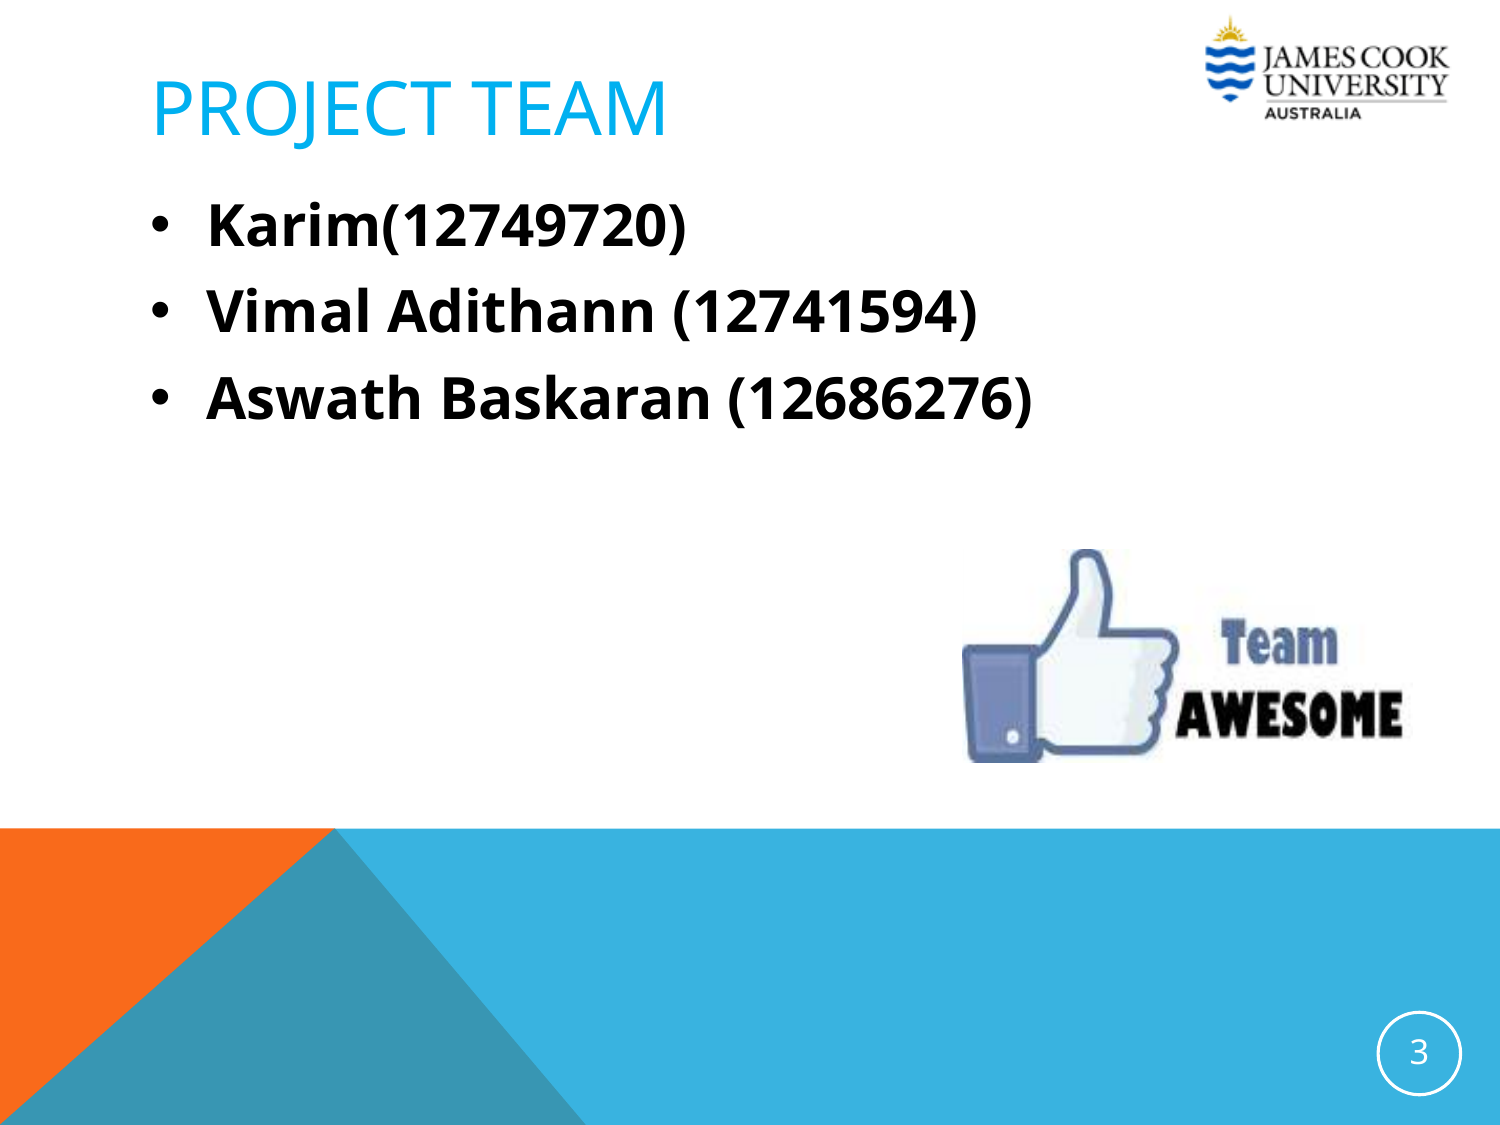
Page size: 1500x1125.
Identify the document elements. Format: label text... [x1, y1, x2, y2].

list Karim(12749720) Vimal Adithann (12741594) Aswath Baskaran (12686276) [135, 180, 1369, 475]
title Project Team [135, 60, 1369, 150]
slide_number 3 [1376, 1010, 1463, 1097]
picture [962, 549, 1413, 763]
picture [1187, 8, 1465, 130]
